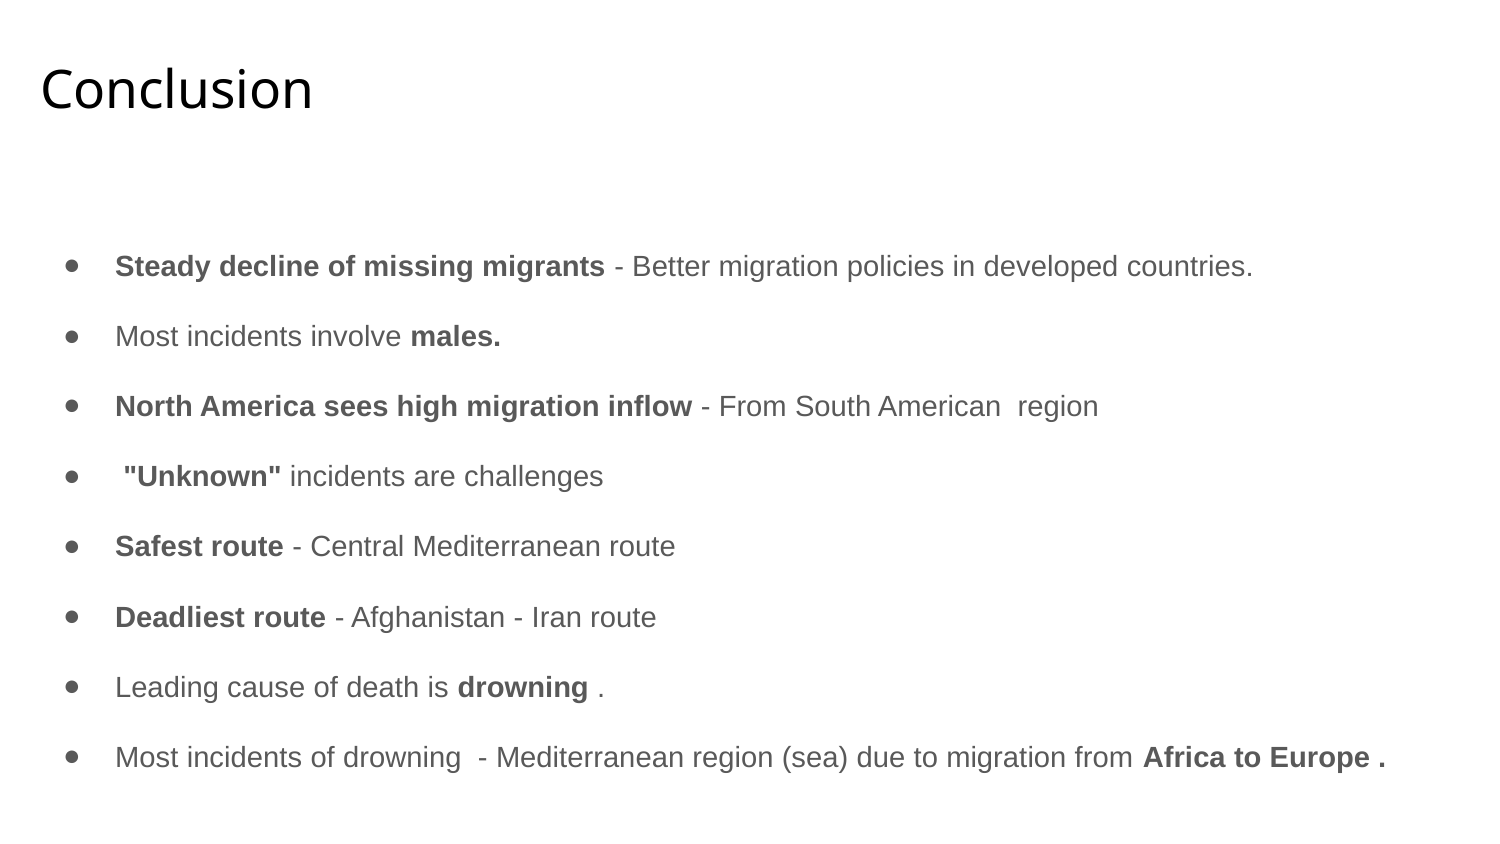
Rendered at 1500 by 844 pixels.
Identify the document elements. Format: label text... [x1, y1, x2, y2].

list Steady decline of missing migrants - Better migration policies in developed countries. Most incidents involve males. North America sees high migration inflow - From South American region "Unknown" incidents are challenges Safest route - Central Mediterranean route Deadliest route - Afghanistan - Iran route Leading cause of death is drowning . Most incidents of drowning - Mediterranean region (sea) due to migration from Africa to Europe . [25, 197, 1475, 844]
title Conclusion [25, 41, 1423, 135]
